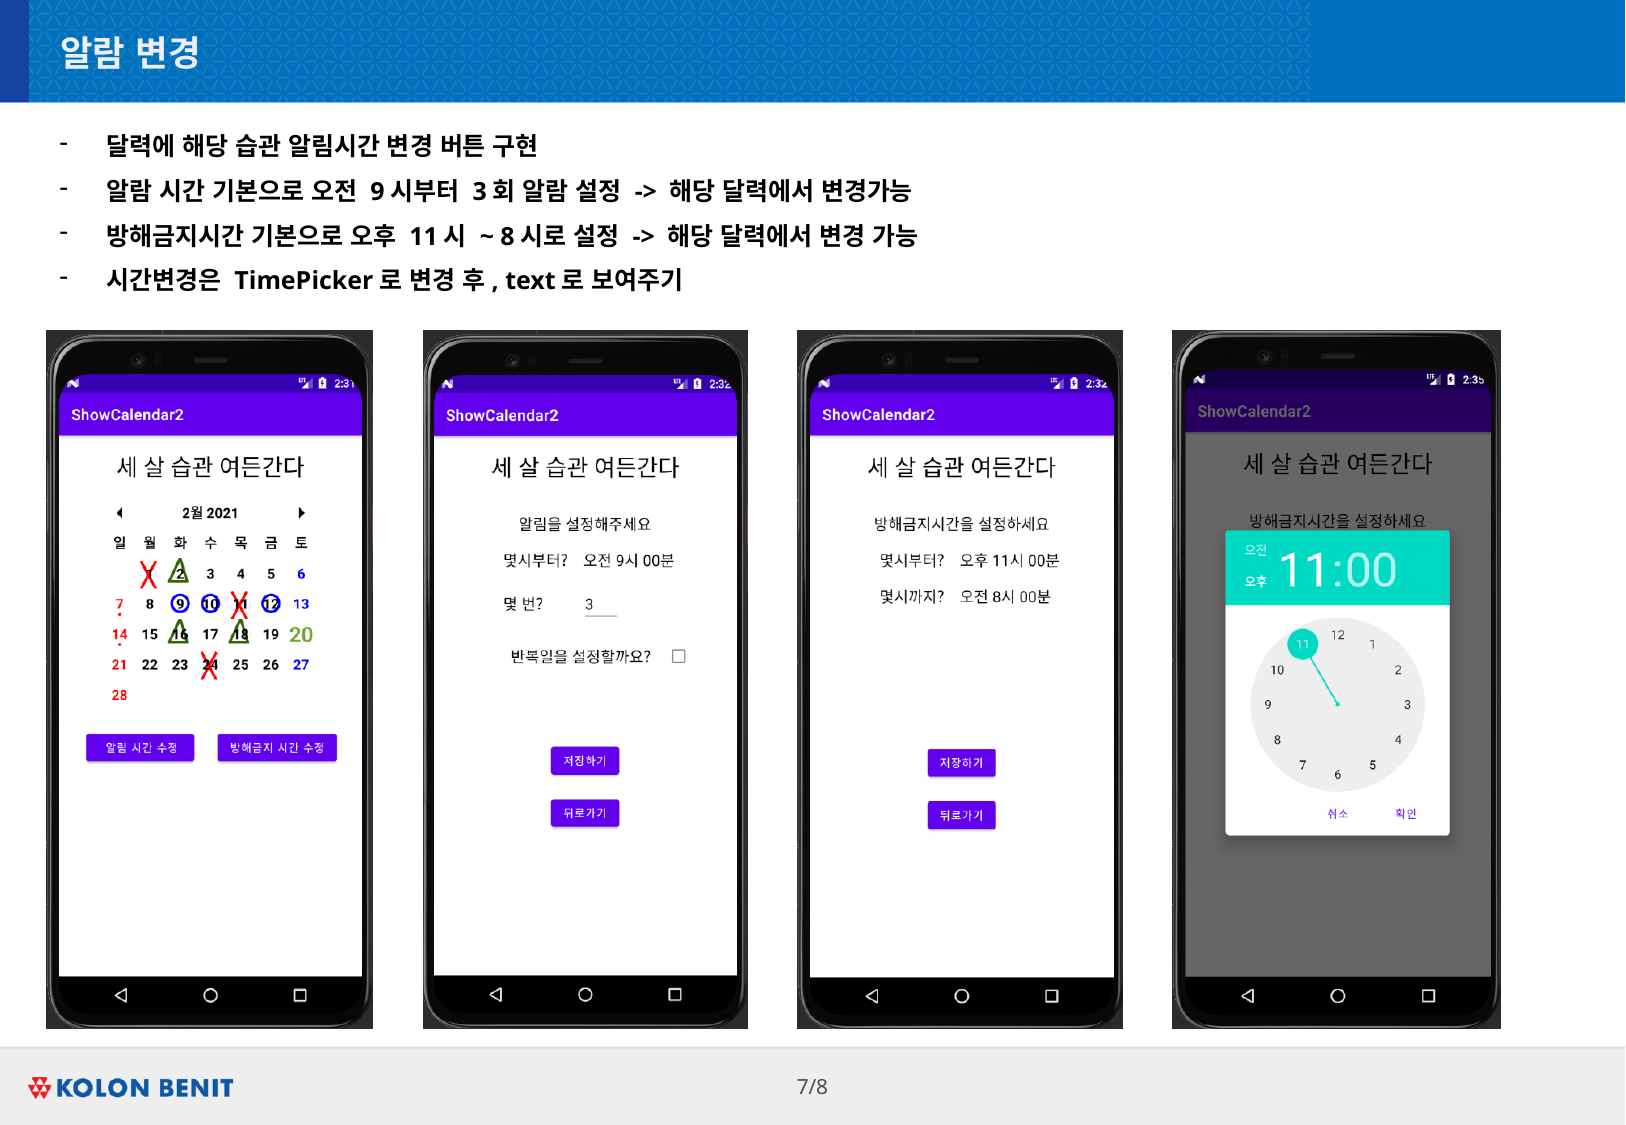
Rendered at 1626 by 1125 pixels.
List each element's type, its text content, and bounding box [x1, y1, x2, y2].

picture [423, 330, 748, 1030]
title 알람 변경 [44, 23, 232, 82]
picture [1171, 330, 1501, 1030]
picture [0, 0, 1625, 114]
picture [0, 1035, 1625, 1125]
picture [45, 330, 374, 1030]
text_box 달력에 해당 습관 알림시간 변경 버튼 구현 알람 시간 기본으로 오전 9시부터 3회 알람 설정 -> 해당 달력에서 변경가능 방해금지시간 기본으로 오후 11시 ~ 8시로 설정 -> 해당 달력에서 변경 가능 시간변경은 TimePicker로 변경 후, text로 보여주기 [44, 107, 1469, 303]
picture [796, 330, 1124, 1030]
